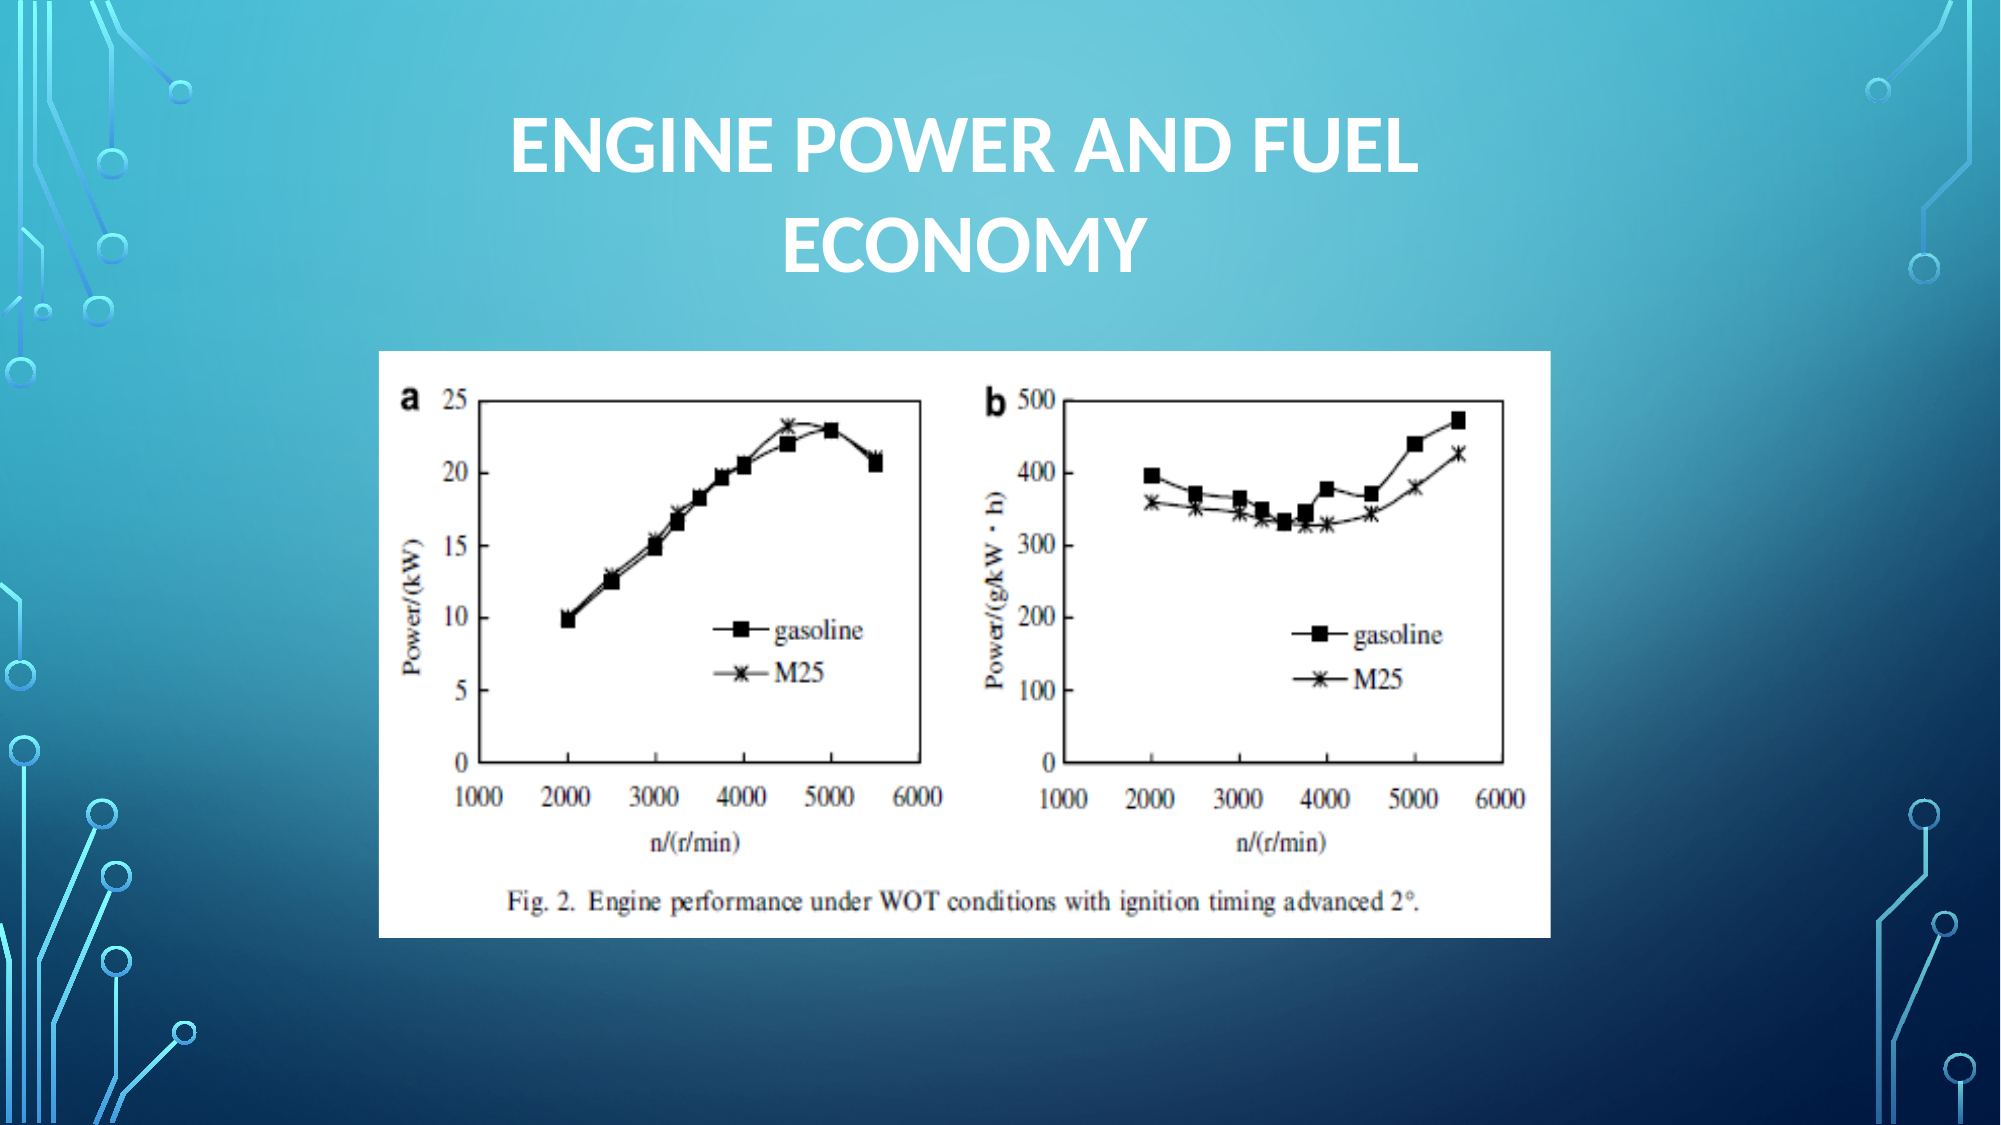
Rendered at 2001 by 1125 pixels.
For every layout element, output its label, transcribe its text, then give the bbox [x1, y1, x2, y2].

text_box ENGINE POWER AND FUEL ECONOMY [390, 81, 1540, 297]
picture [378, 351, 1551, 938]
